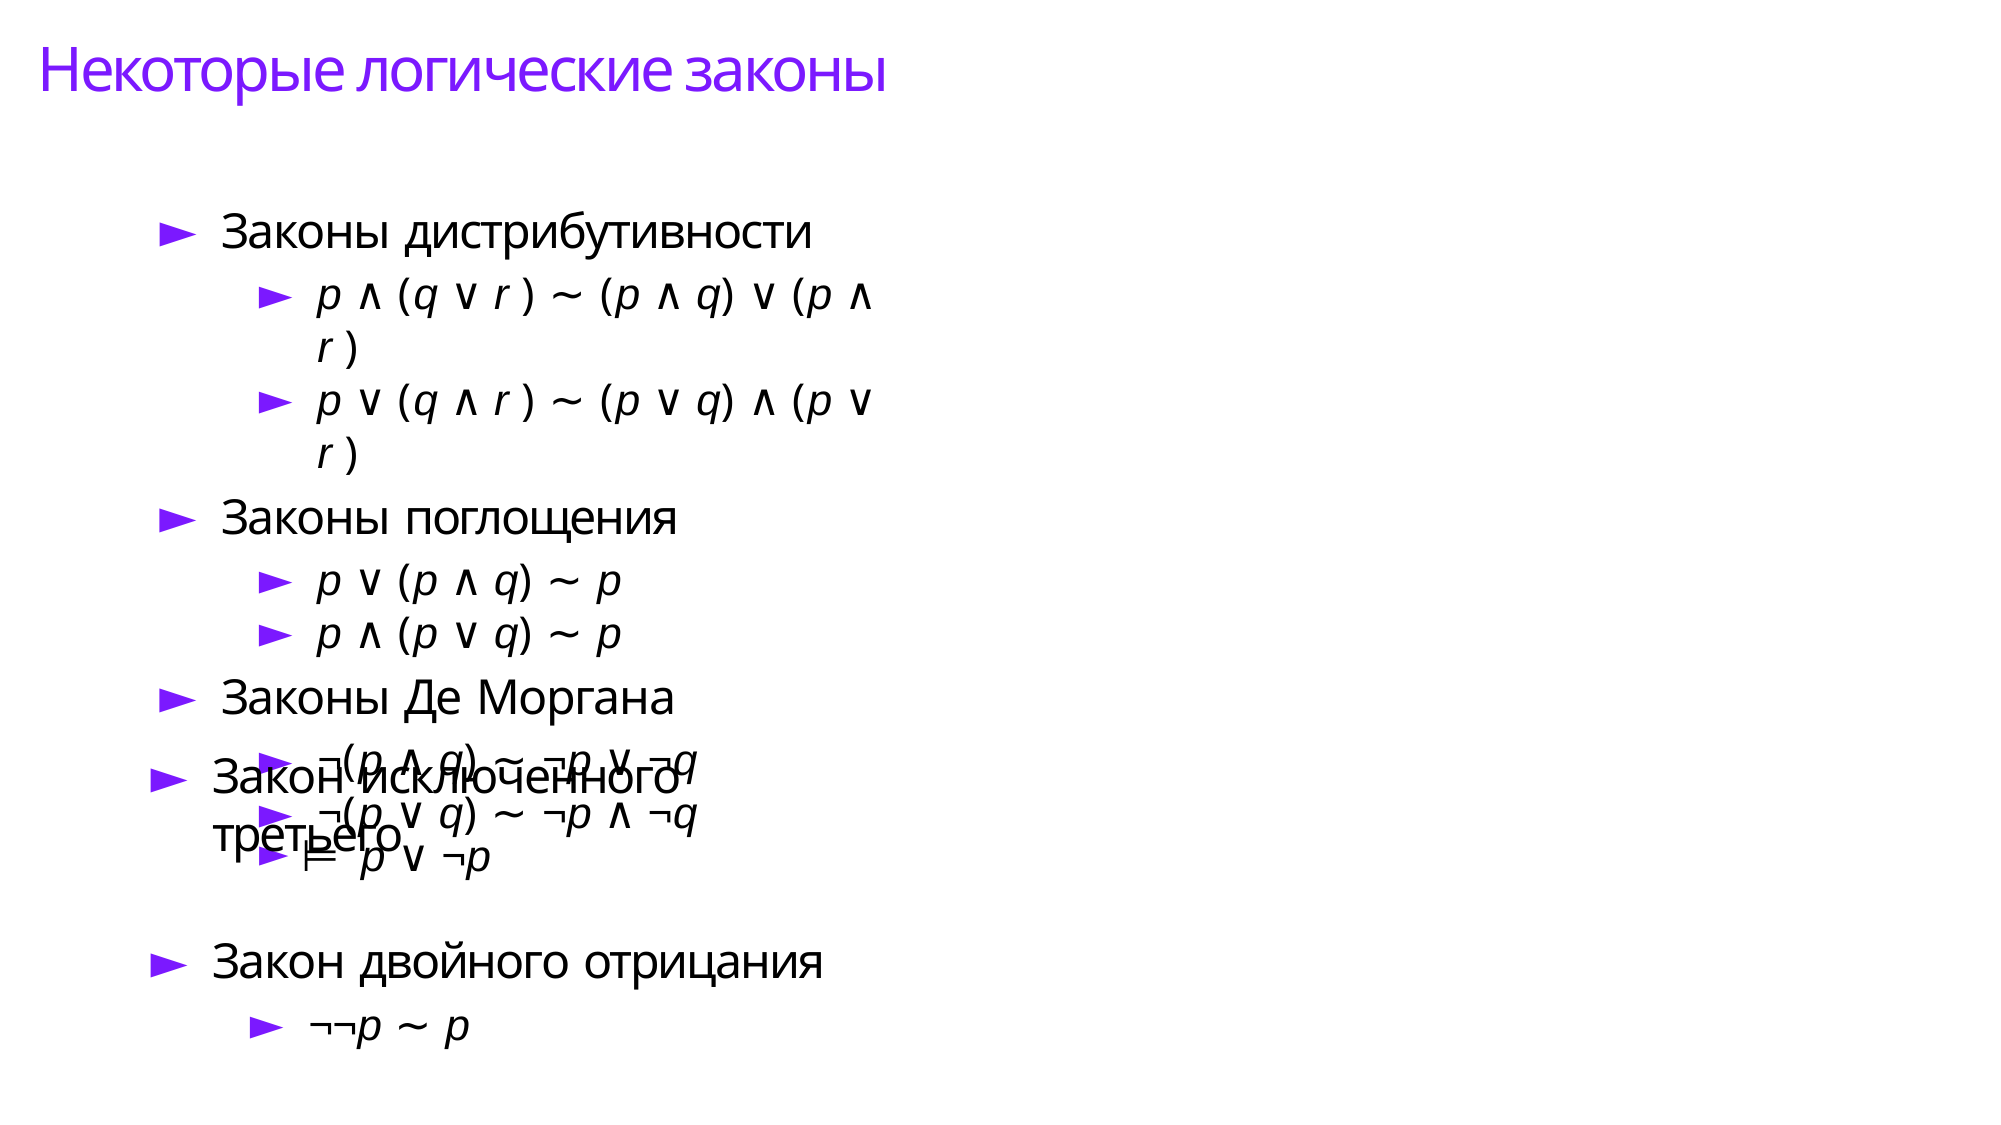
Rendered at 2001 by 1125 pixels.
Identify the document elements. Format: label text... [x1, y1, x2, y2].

text_box Законы дистрибутивности p ∧ (q ∨ r ) ∼ (p ∧ q) ∨ (p ∧ r ) p ∨ (q ∧ r ) ∼ (p ∨ q) ∧ (p ∨ r ) Законы поглощения p ∨ (p ∧ q) ∼ p p ∧ (p ∨ q) ∼ p Законы Де Моргана ¬(p ∧ q) ∼ ¬p ∨ ¬q ¬(p ∨ q) ∼ ¬p ∧ ¬q [120, 187, 924, 838]
title Некоторые логические законы [33, 0, 1324, 161]
text_box Закон исключенного третьего Закон двойного отрицания ¬¬p ∼ p [137, 741, 850, 1049]
